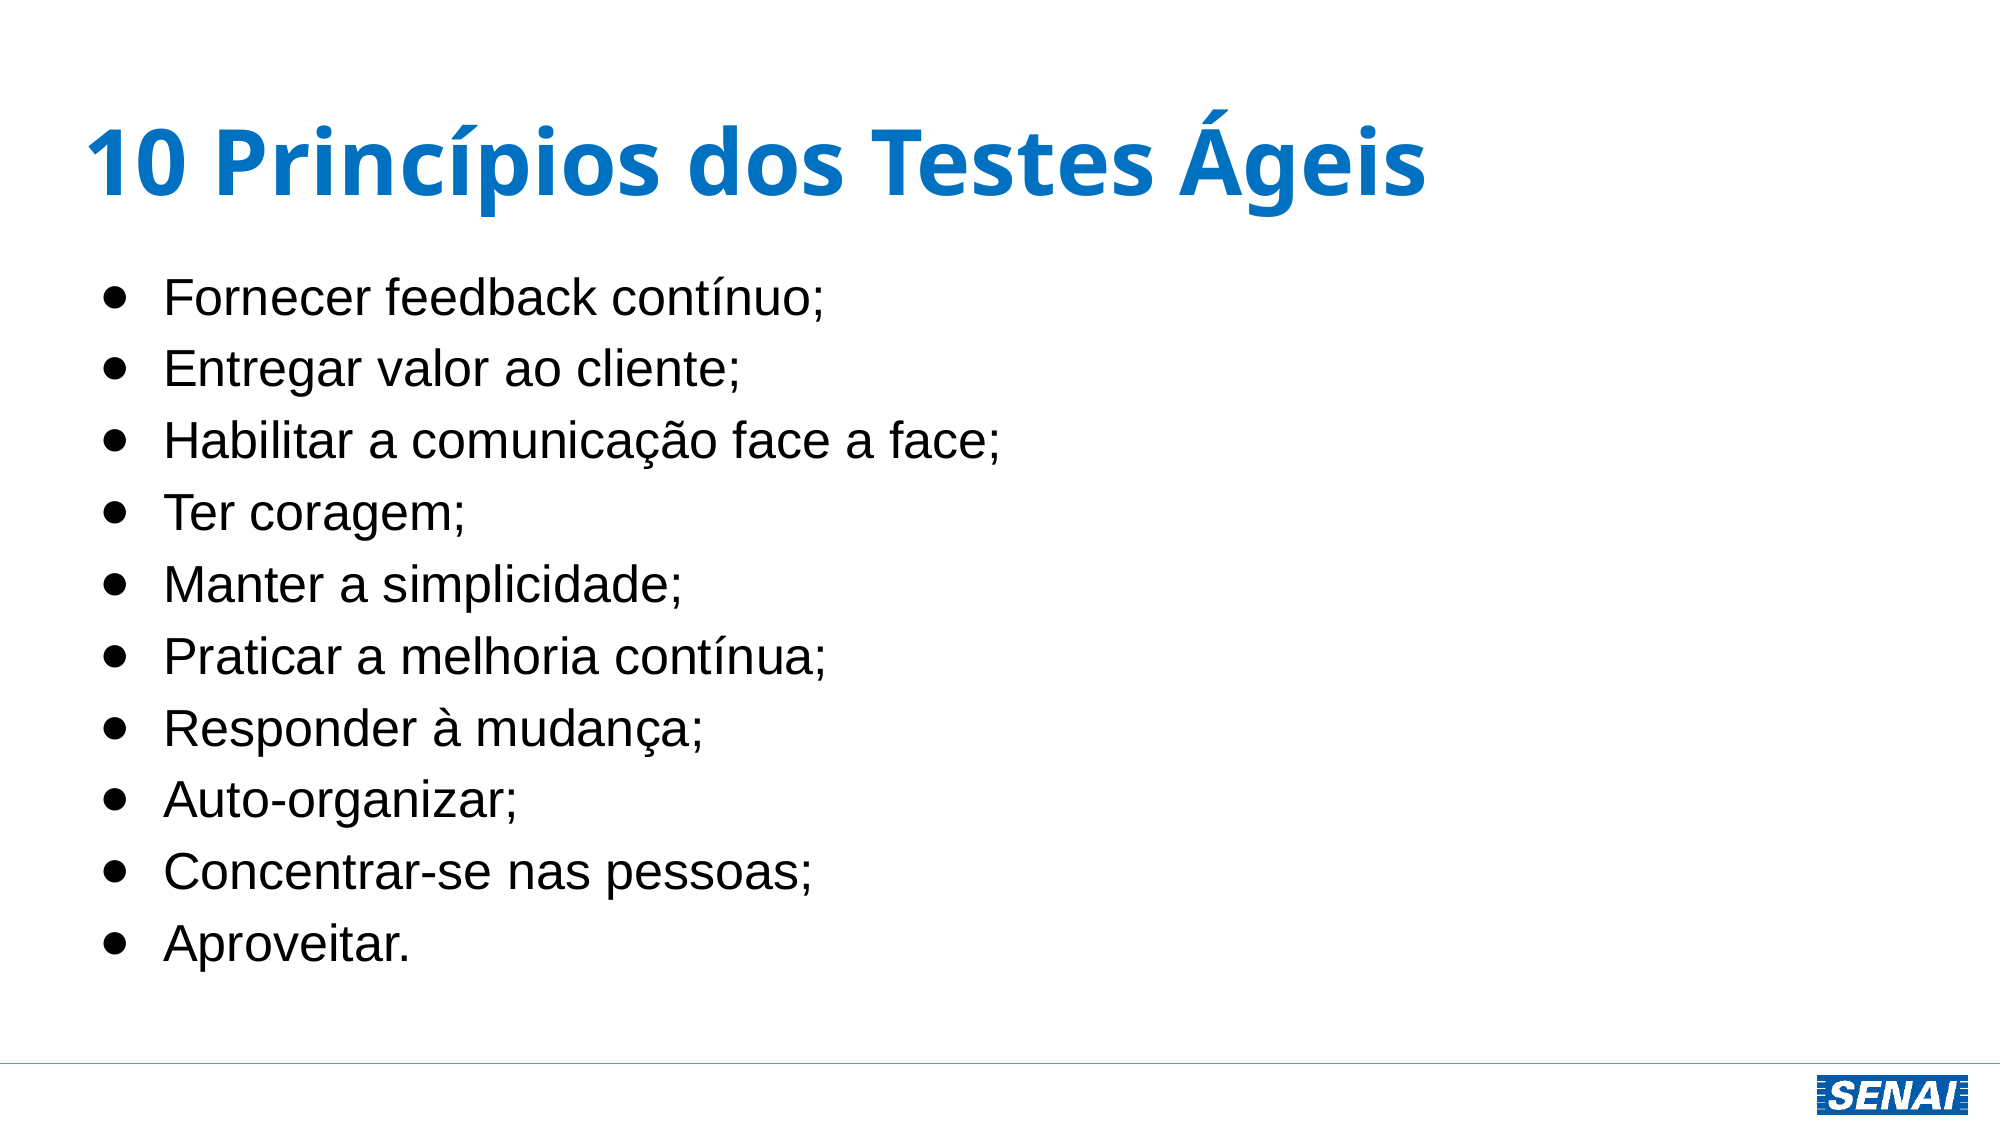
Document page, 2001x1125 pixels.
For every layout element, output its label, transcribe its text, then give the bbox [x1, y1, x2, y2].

picture [1817, 1075, 1968, 1115]
title 10 Princípios dos Testes Ágeis [68, 97, 1932, 233]
list Fornecer feedback contínuo; Entregar valor ao cliente; Habilitar a comunicação face a face; Ter coragem; Manter a simplicidade; Praticar a melhoria contínua; Responder à mudança; Auto-organizar; Concentrar-se nas pessoas; Aproveitar. [68, 233, 1932, 1000]
